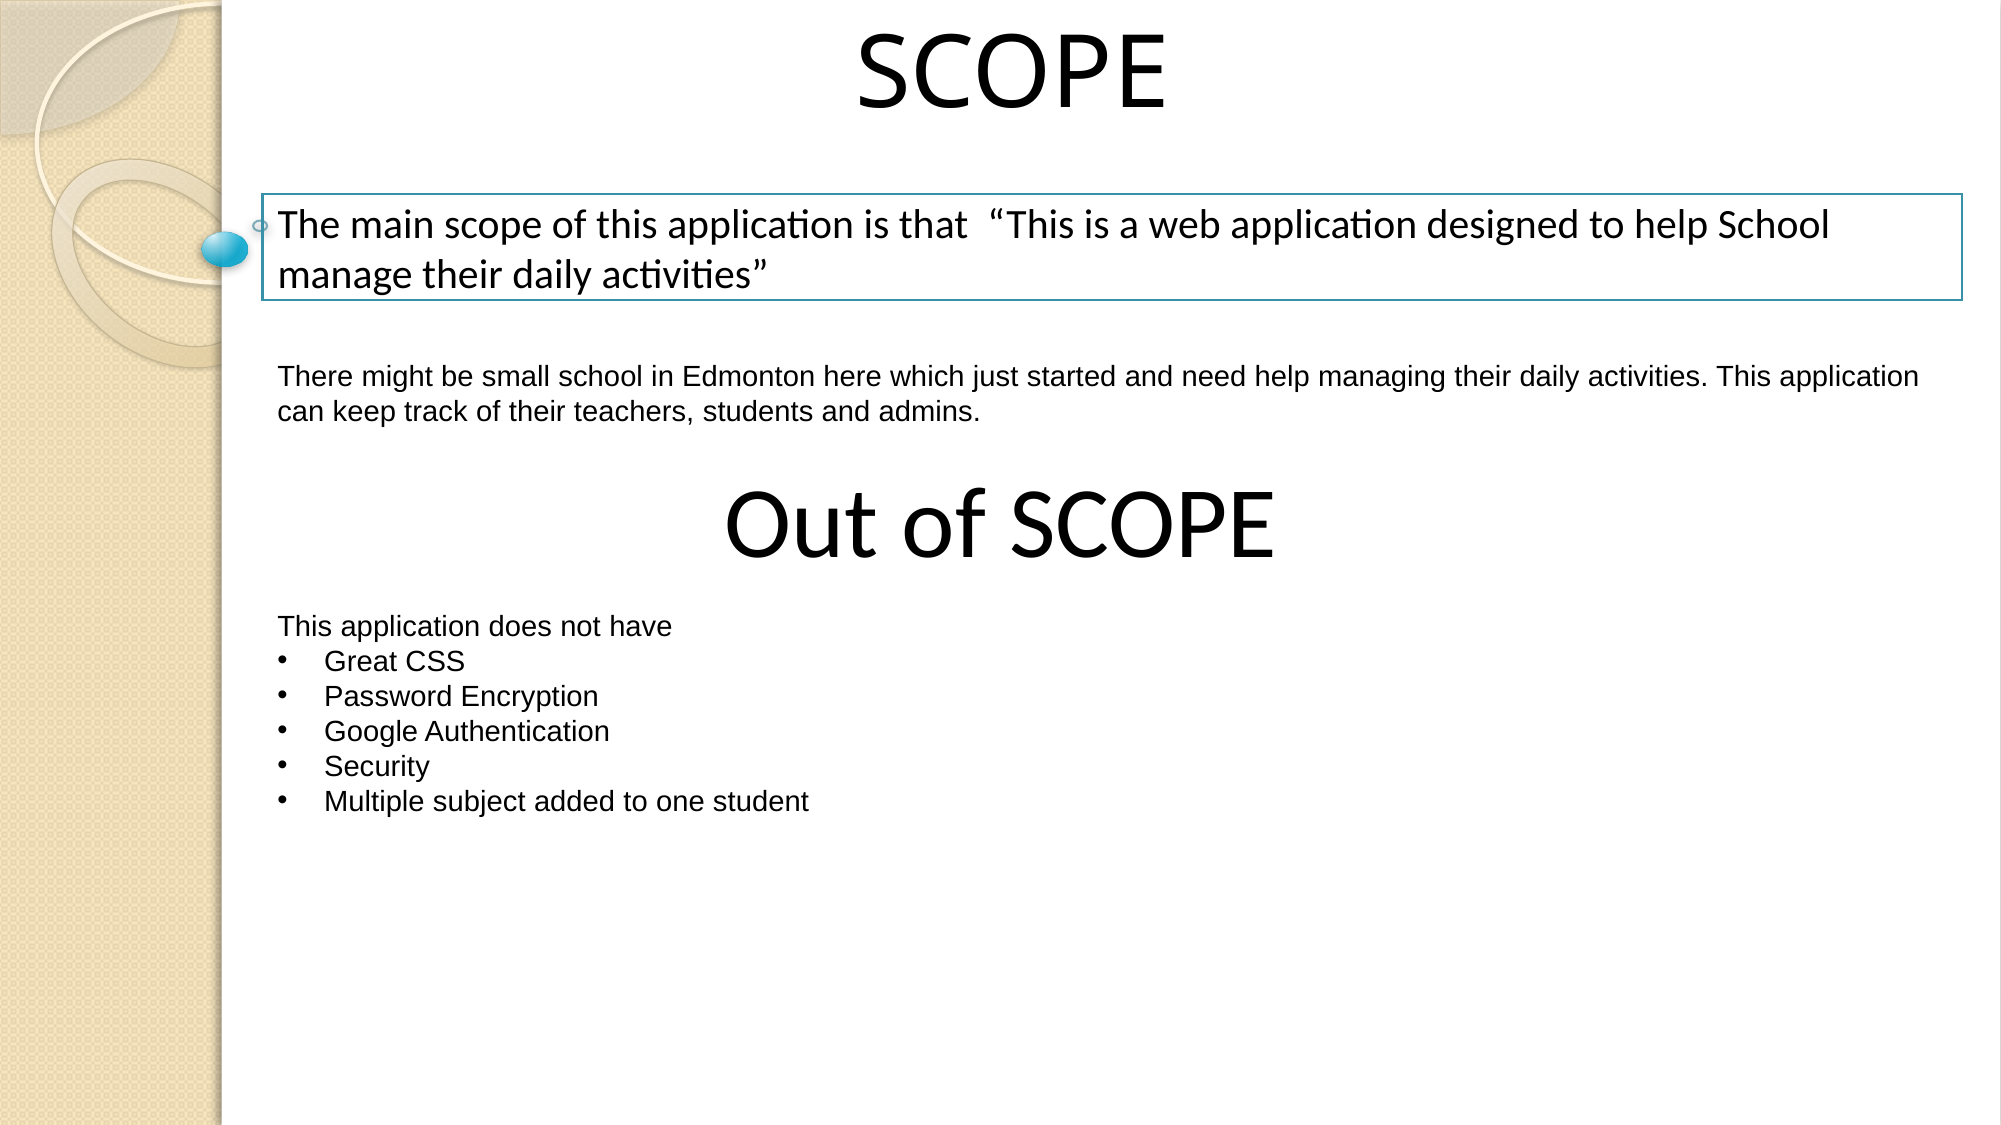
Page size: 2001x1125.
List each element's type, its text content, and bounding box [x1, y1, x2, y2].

text_box This application does not have Great CSS Password Encryption Google Authentication Security Multiple subject added to one student [262, 599, 1963, 930]
title SCOPE [401, 12, 1624, 137]
text_box There might be small school in Edmonton here which just started and need help managing their daily activities. This application can keep track of their teachers, students and admins. [262, 349, 1963, 435]
text_box Out of SCOPE [390, 462, 1613, 588]
text_box The main scope of this application is that “This is a web application designed to help School manage their daily activities” [262, 194, 1963, 300]
